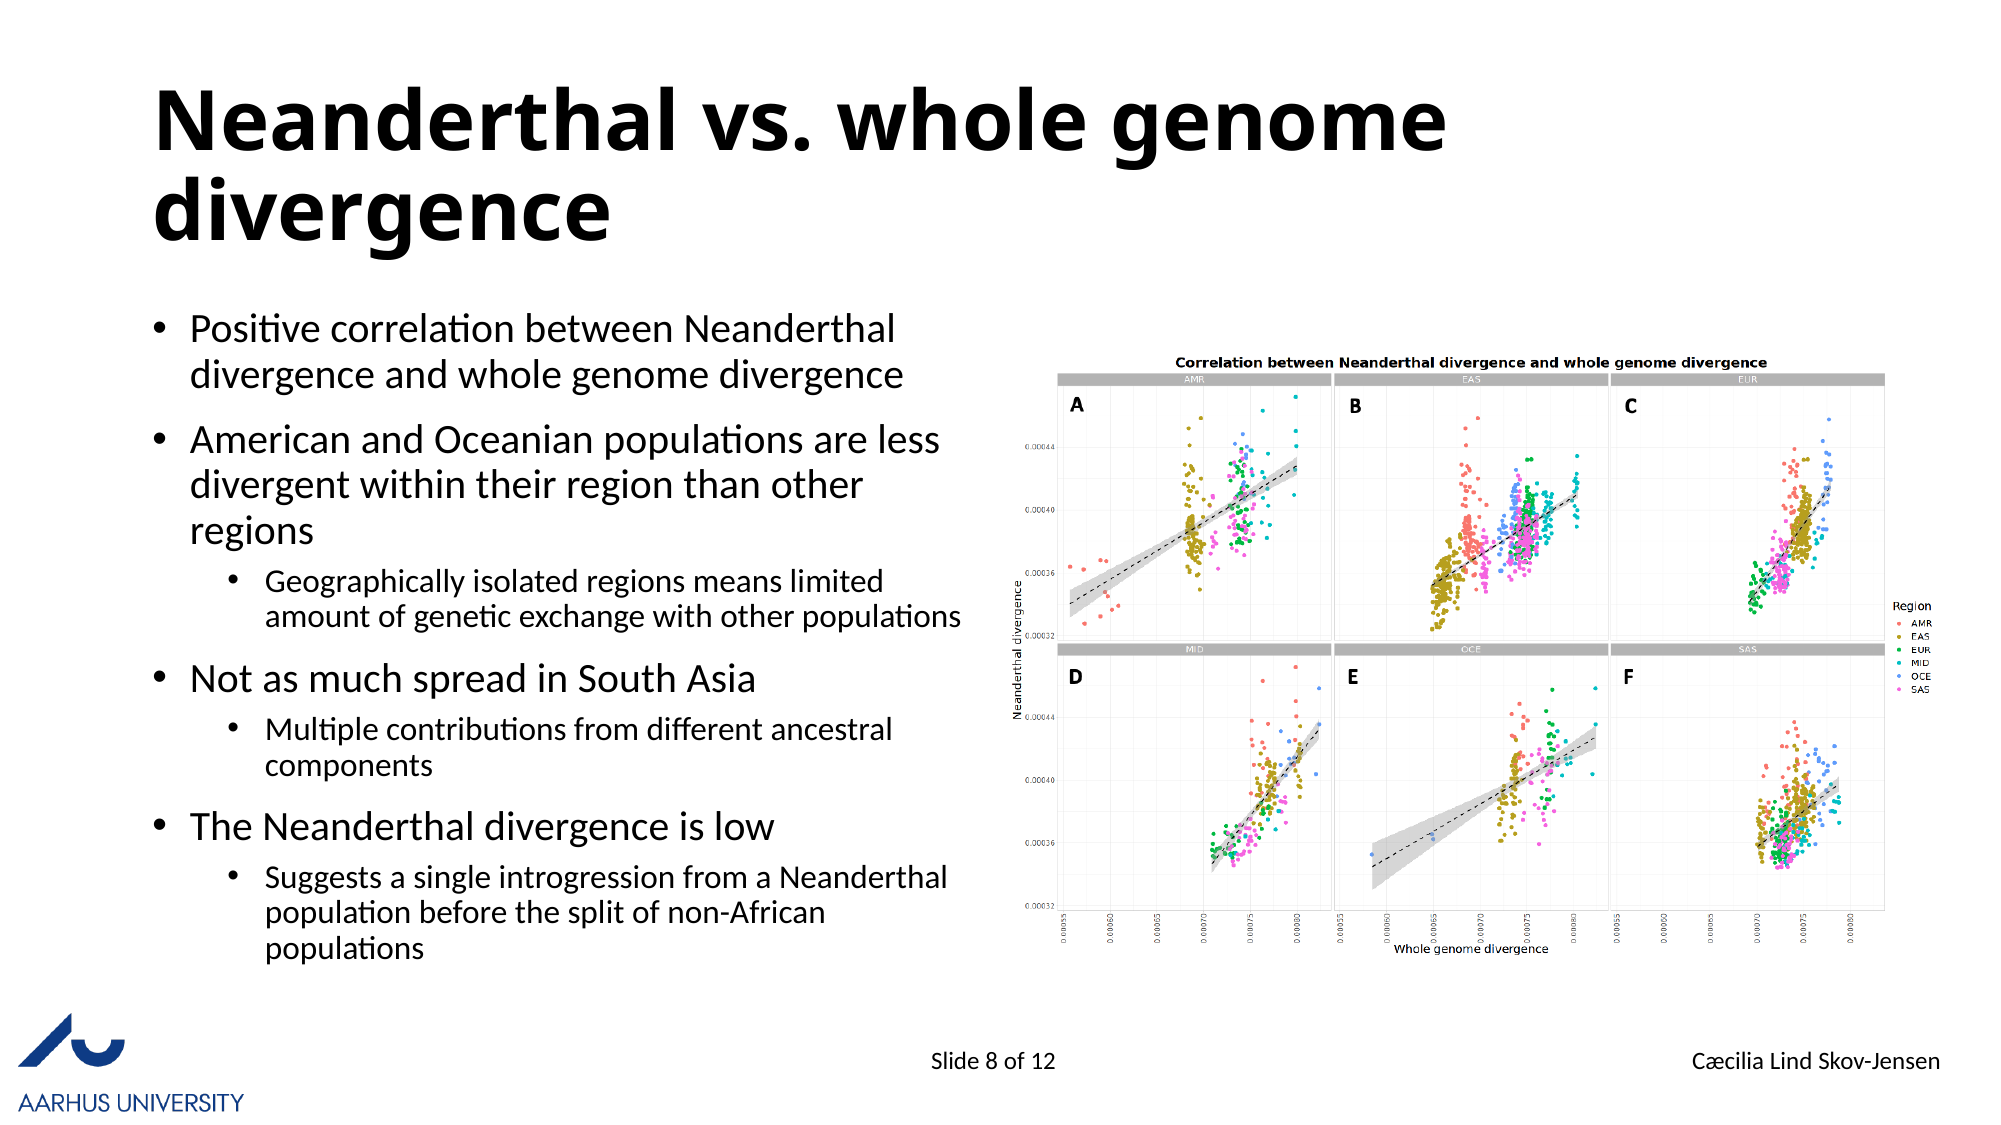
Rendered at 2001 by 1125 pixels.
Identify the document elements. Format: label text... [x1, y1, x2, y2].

text_box Slide 8 of 12 Cæcilia Lind Skov-Jensen [258, 1037, 1968, 1082]
title Neanderthal vs. whole genome divergence [137, 59, 1863, 278]
list Positive correlation between Neanderthal divergence and whole genome divergence American and Oceanian populations are less divergent within their region than other regions Geographically isolated regions means limited amount of genetic exchange with other populations Not as much spread in South Asia Multiple contributions from different ancestral components The Neanderthal divergence is low Suggests a single introgression from a Neanderthal population before the split of non-African populations [137, 299, 1000, 1014]
picture [999, 345, 1945, 967]
picture [17, 1012, 258, 1113]
